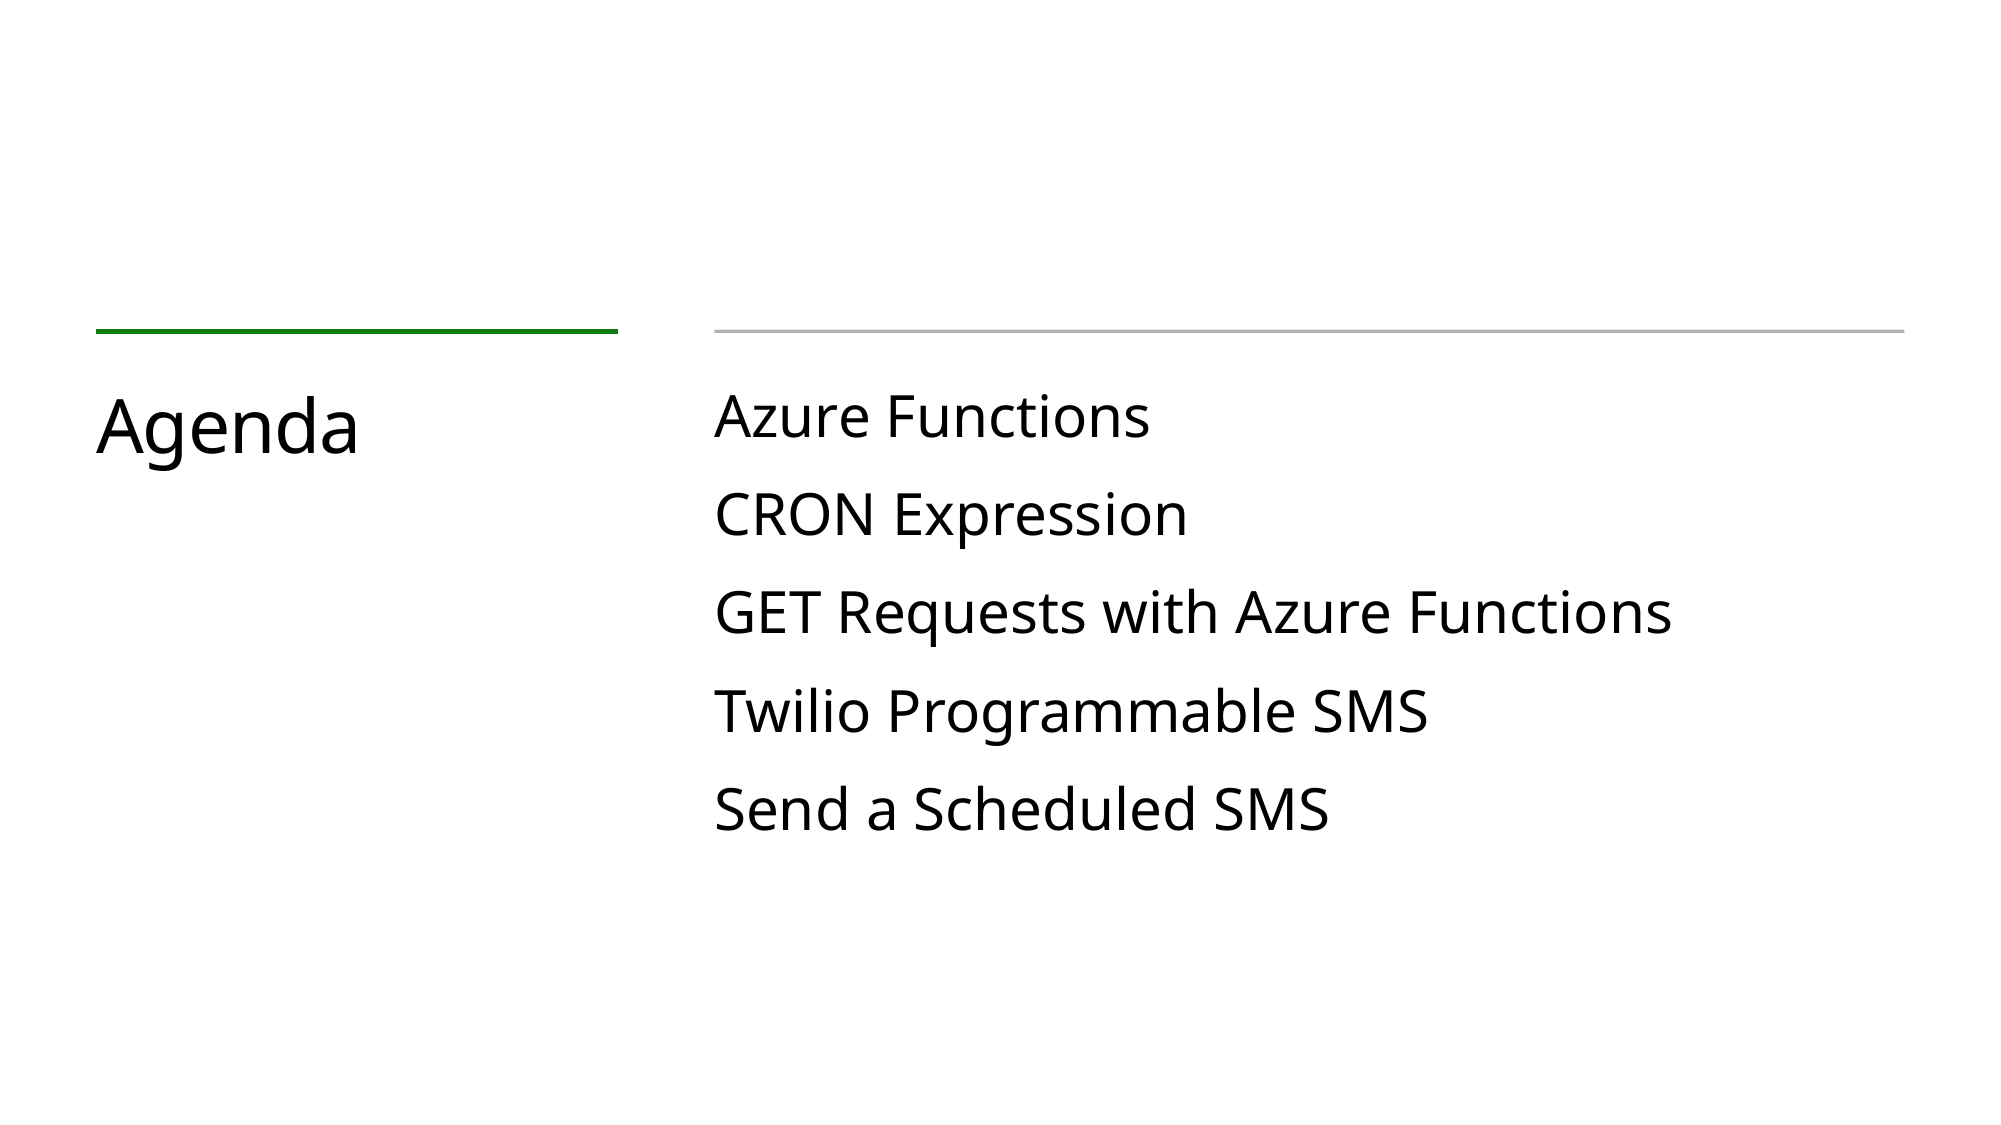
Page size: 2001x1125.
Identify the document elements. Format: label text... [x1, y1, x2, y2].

list Azure Functions CRON Expression GET Requests with Azure Functions Twilio Programmable SMS Send a Scheduled SMS [714, 378, 1905, 857]
title Agenda [96, 378, 618, 470]
